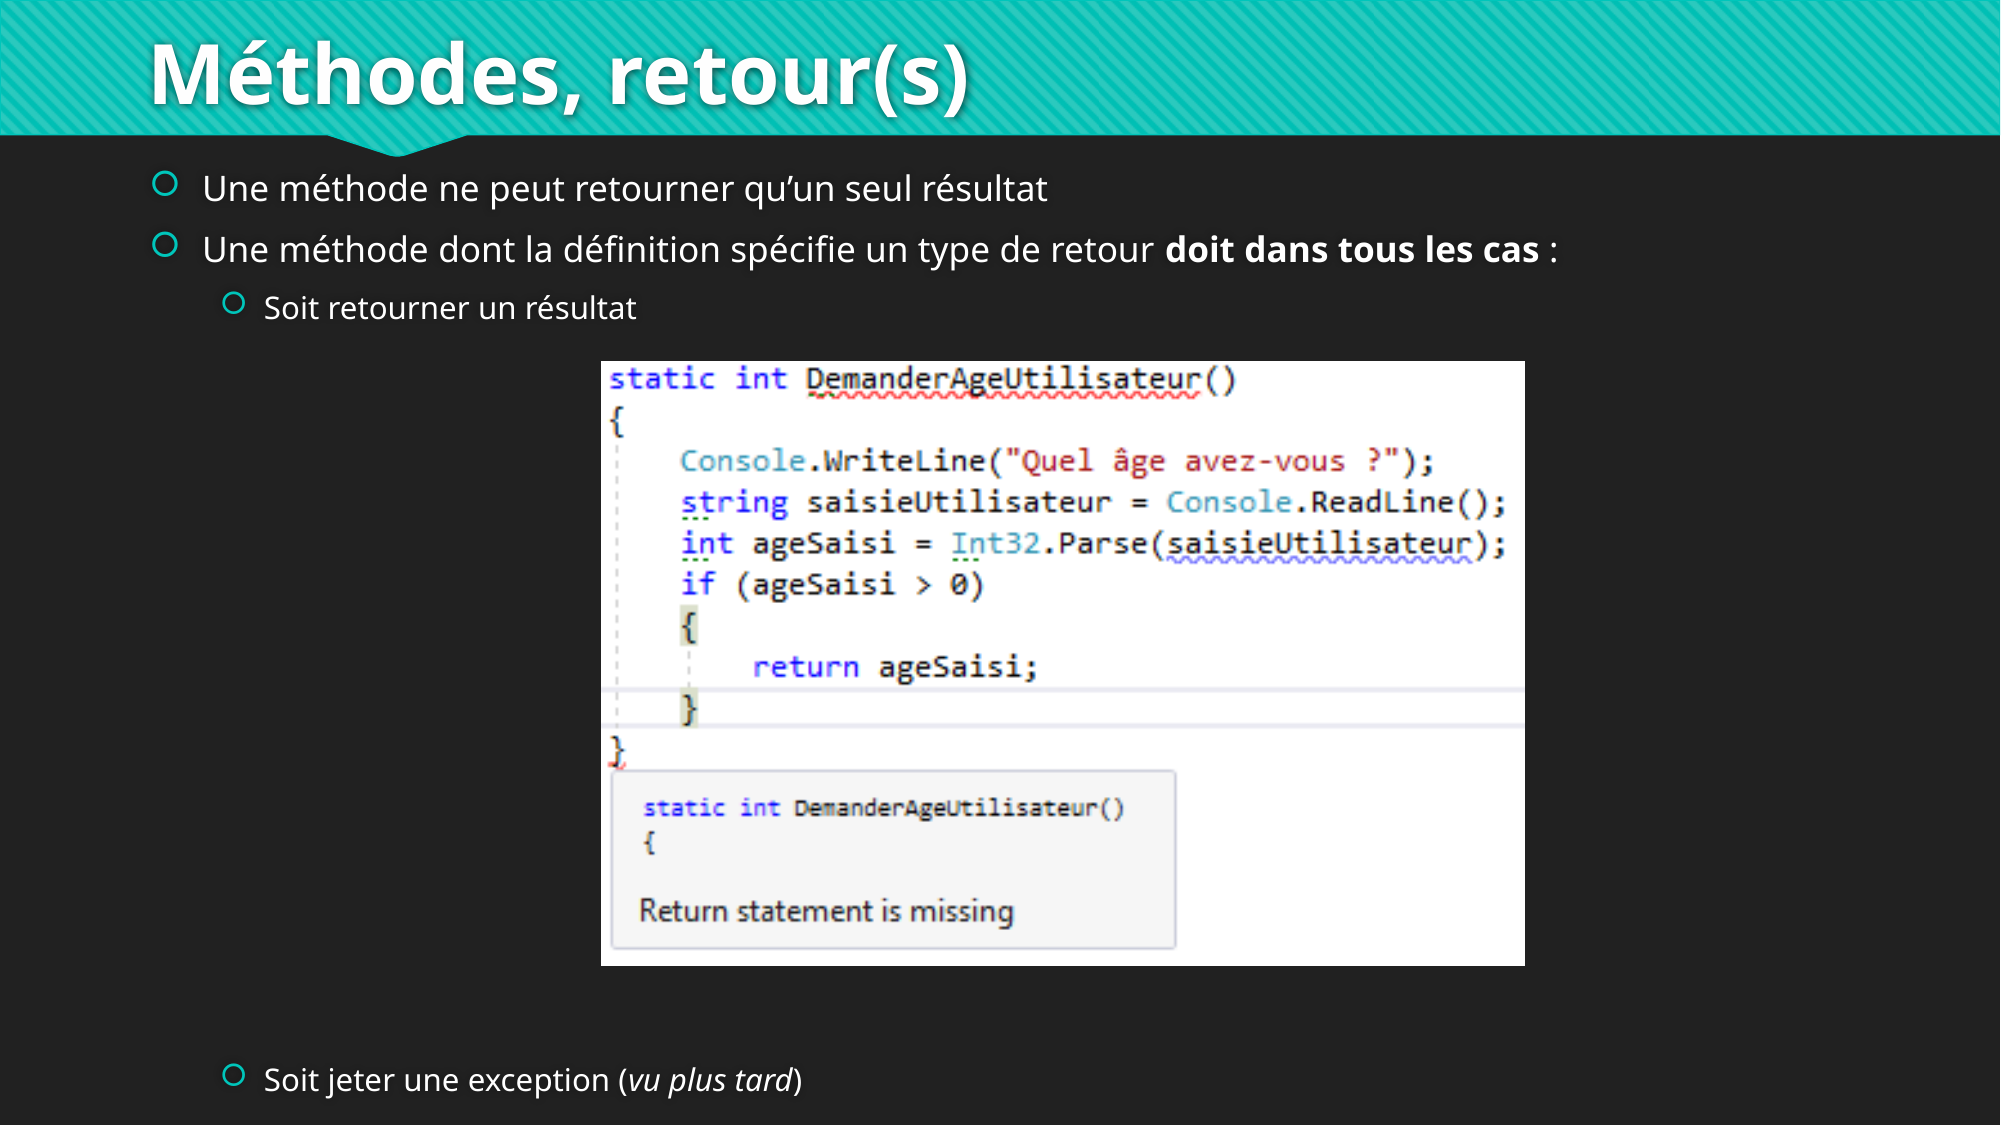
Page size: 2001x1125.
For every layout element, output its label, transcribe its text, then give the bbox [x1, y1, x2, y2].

title Méthodes, retour(s) [132, 0, 1868, 130]
list Une méthode ne peut retourner qu’un seul résultat Une méthode dont la définition spécifie un type de retour doit dans tous les cas : Soit retourner un résultat Soit jeter une exception (vu plus tard) [134, 159, 1866, 1113]
picture [600, 361, 1525, 966]
